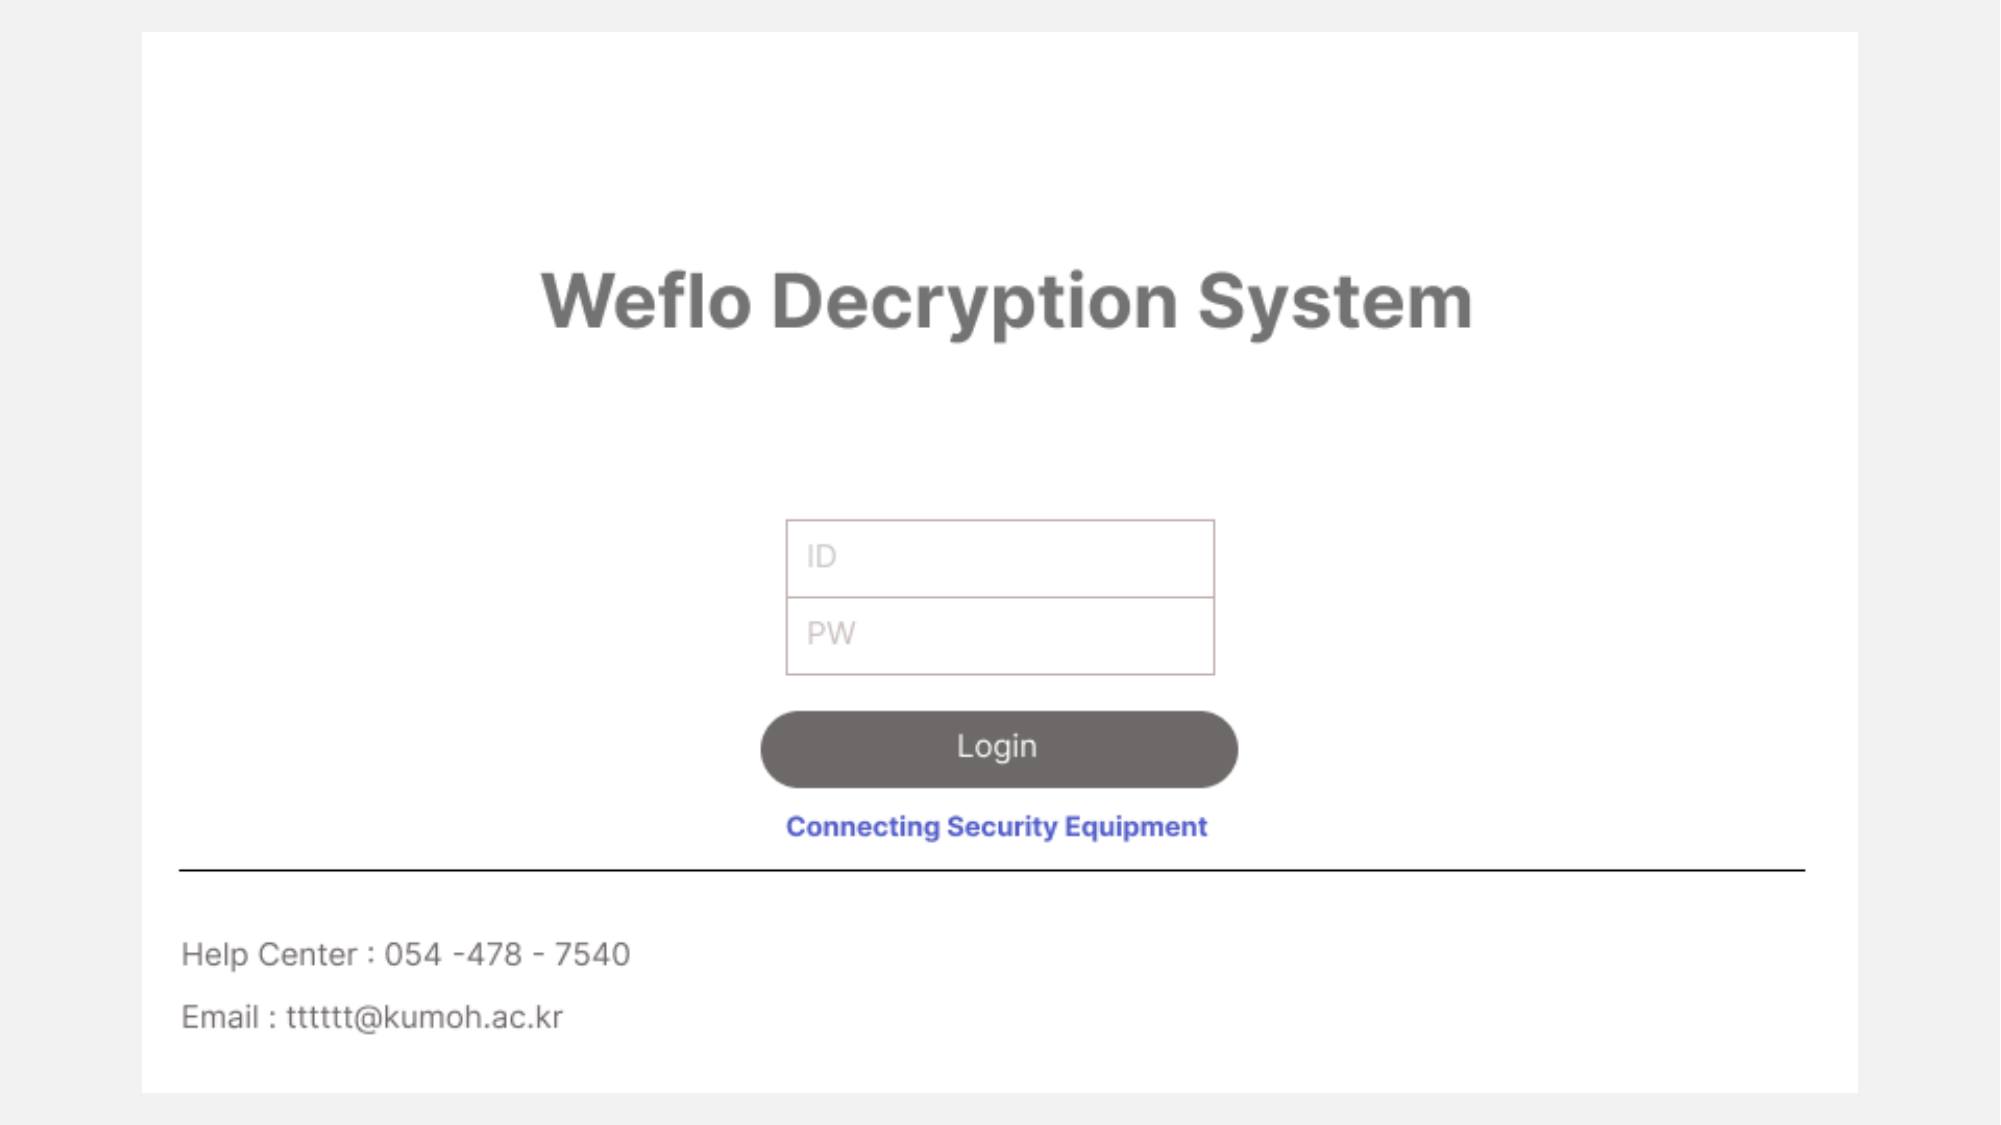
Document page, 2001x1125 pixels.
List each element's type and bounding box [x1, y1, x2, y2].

picture [142, 32, 1858, 1093]
